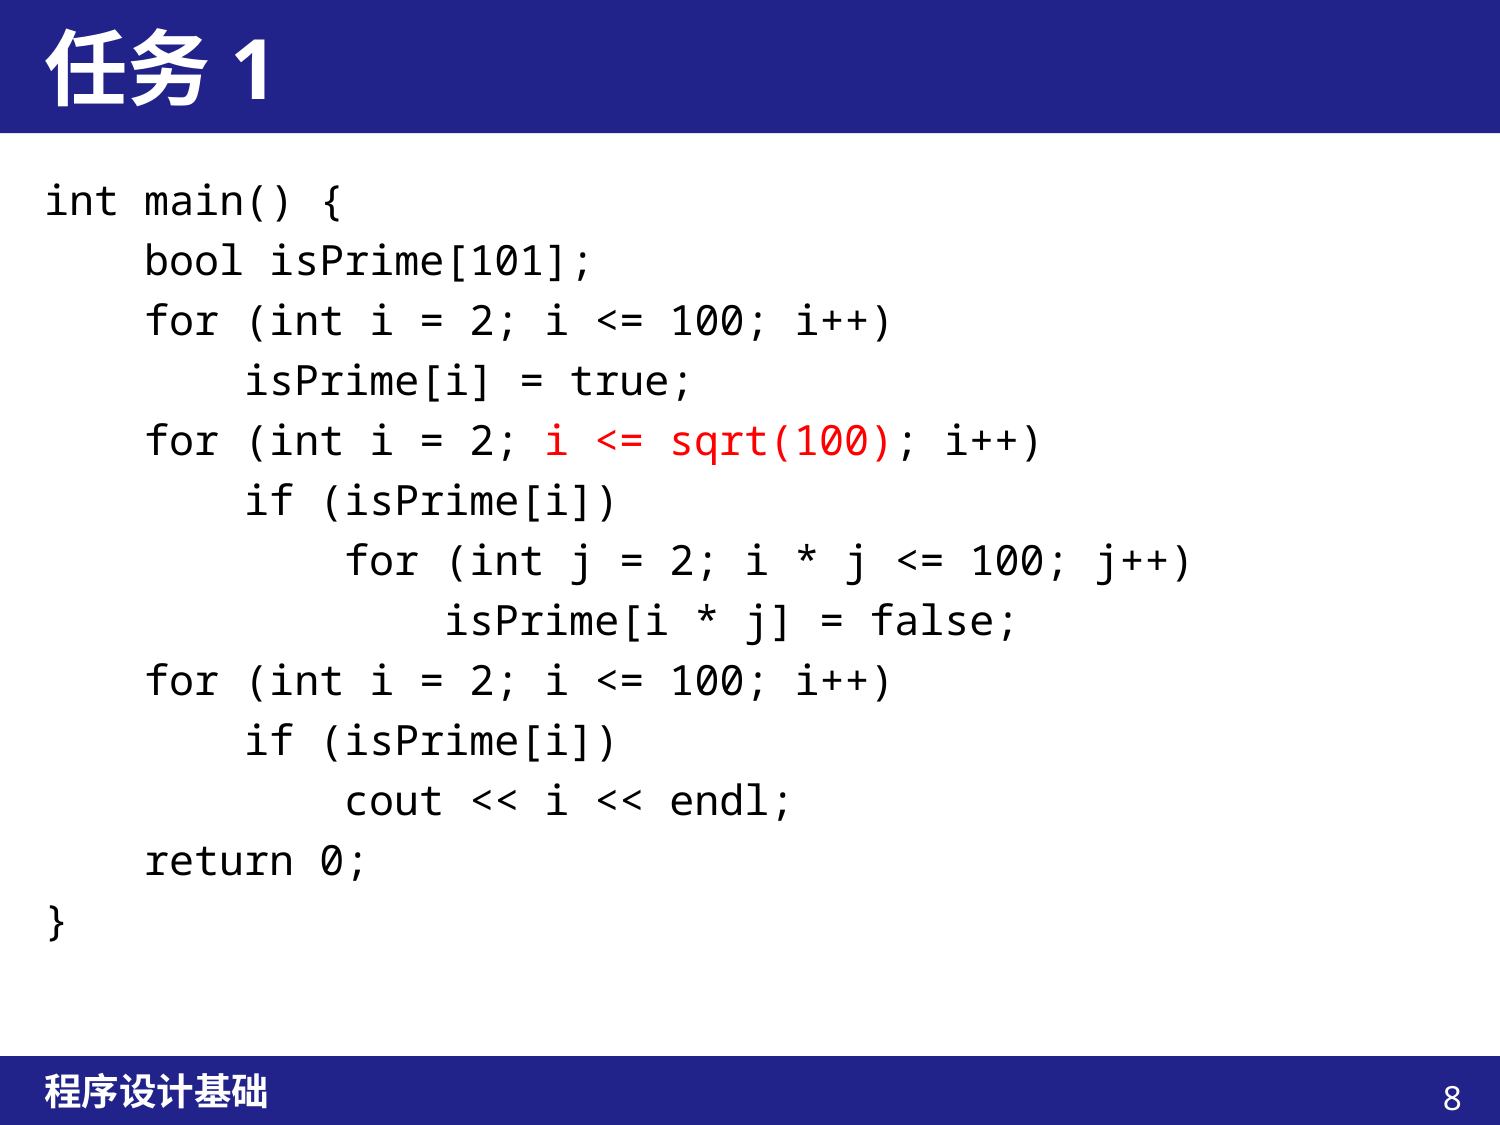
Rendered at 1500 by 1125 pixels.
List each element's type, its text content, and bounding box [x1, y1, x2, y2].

list int main() { bool isPrime[101]; for (int i = 2; i <= 100; i++) isPrime[i] = true; for (int i = 2; i <= sqrt(100); i++) if (isPrime[i]) for (int j = 2; i * j <= 100; j++) isPrime[i * j] = false; for (int i = 2; i <= 100; i++) if (isPrime[i]) cout << i << endl; return 0; } [29, 156, 1469, 1034]
title 任务1 [29, 0, 1469, 134]
